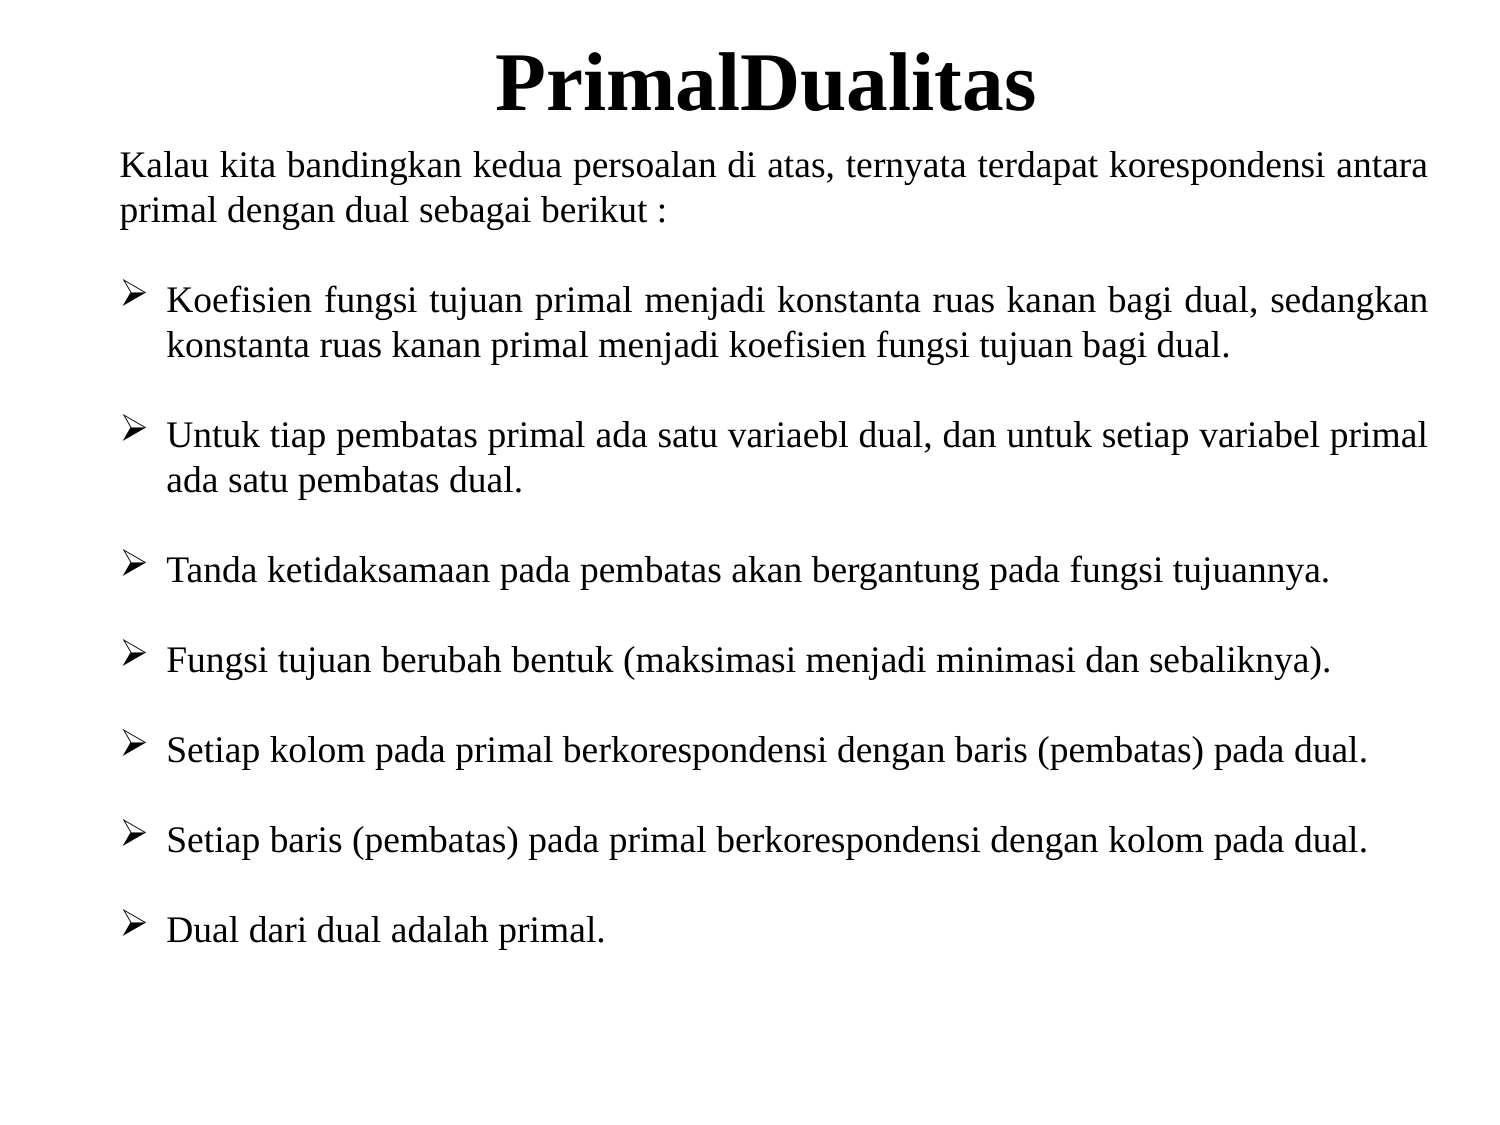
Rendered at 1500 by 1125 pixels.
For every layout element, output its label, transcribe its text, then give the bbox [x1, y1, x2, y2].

text_box Kalau kita bandingkan kedua persoalan di atas, ternyata terdapat korespondensi antara primal dengan dual sebagai berikut : Koefisien fungsi tujuan primal menjadi konstanta ruas kanan bagi dual, sedangkan konstanta ruas kanan primal menjadi koefisien fungsi tujuan bagi dual. Untuk tiap pembatas primal ada satu variaebl dual, dan untuk setiap variabel primal ada satu pembatas dual. Tanda ketidaksamaan pada pembatas akan bergantung pada fungsi tujuannya. Fungsi tujuan berubah bentuk (maksimasi menjadi minimasi dan sebaliknya). Setiap kolom pada primal berkorespondensi dengan baris (pembatas) pada dual. Setiap baris (pembatas) pada primal berkorespondensi dengan kolom pada dual. Dual dari dual adalah primal. [119, 137, 1431, 950]
